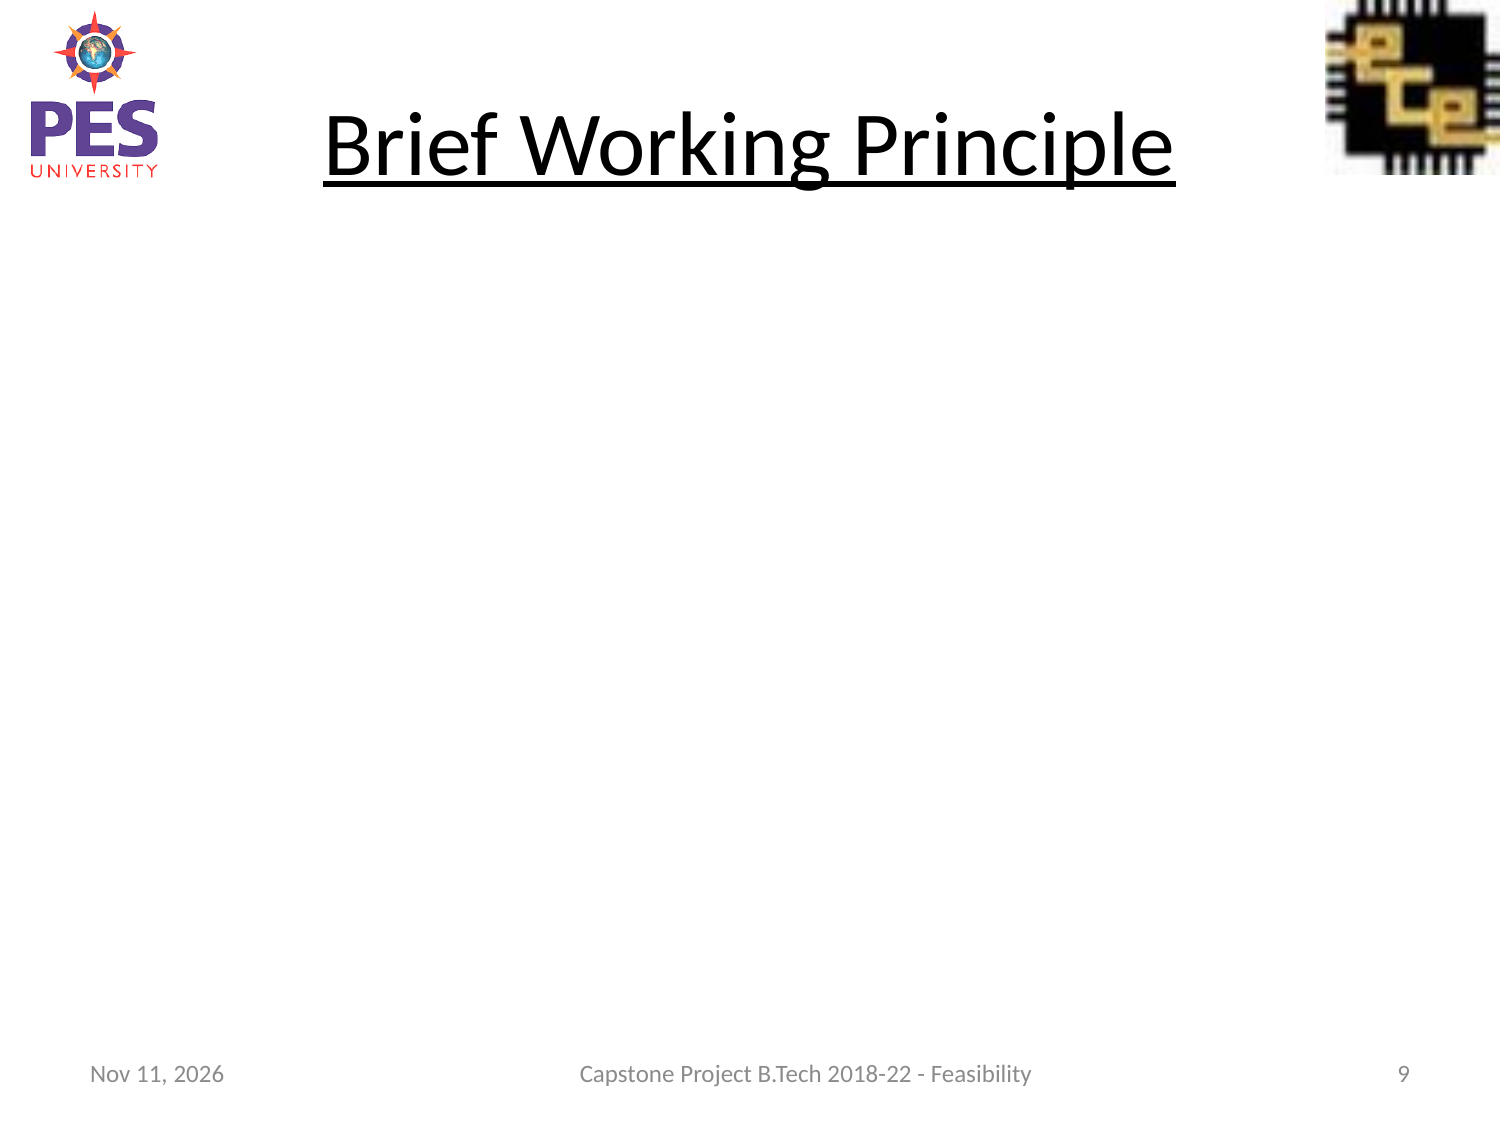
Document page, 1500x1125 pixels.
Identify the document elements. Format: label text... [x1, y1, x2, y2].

title Brief Working Principle [74, 44, 1426, 233]
picture [1324, 0, 1500, 176]
picture [0, 0, 188, 188]
slide_number 28-Feb-22 [75, 1042, 425, 1103]
footer Capstone Project B.Tech 2018-22 - Feasibility [512, 1042, 1074, 1103]
slide_number 9 [1074, 1042, 1425, 1103]
